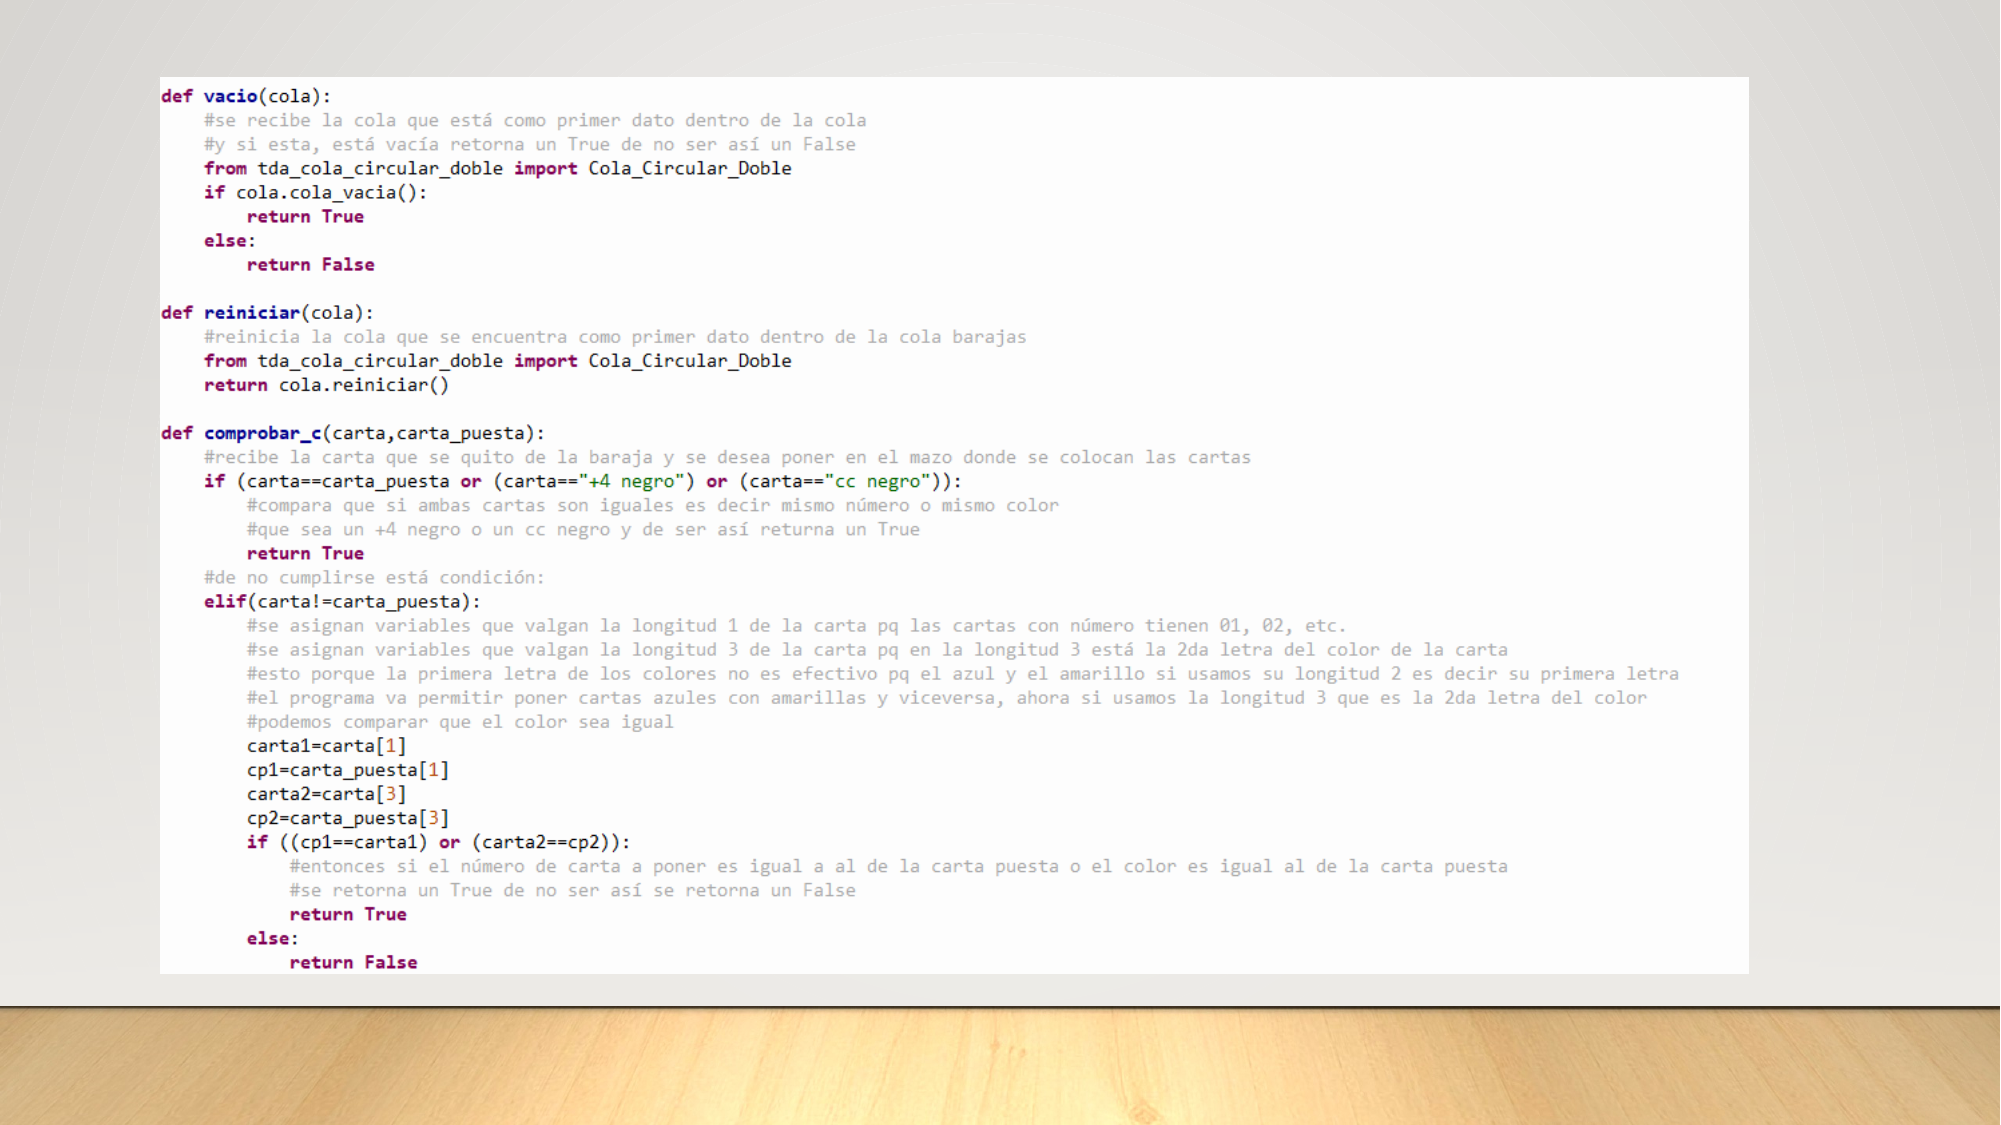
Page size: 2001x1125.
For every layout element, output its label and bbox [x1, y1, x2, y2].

picture [160, 77, 1749, 974]
picture [0, 1006, 2000, 1125]
